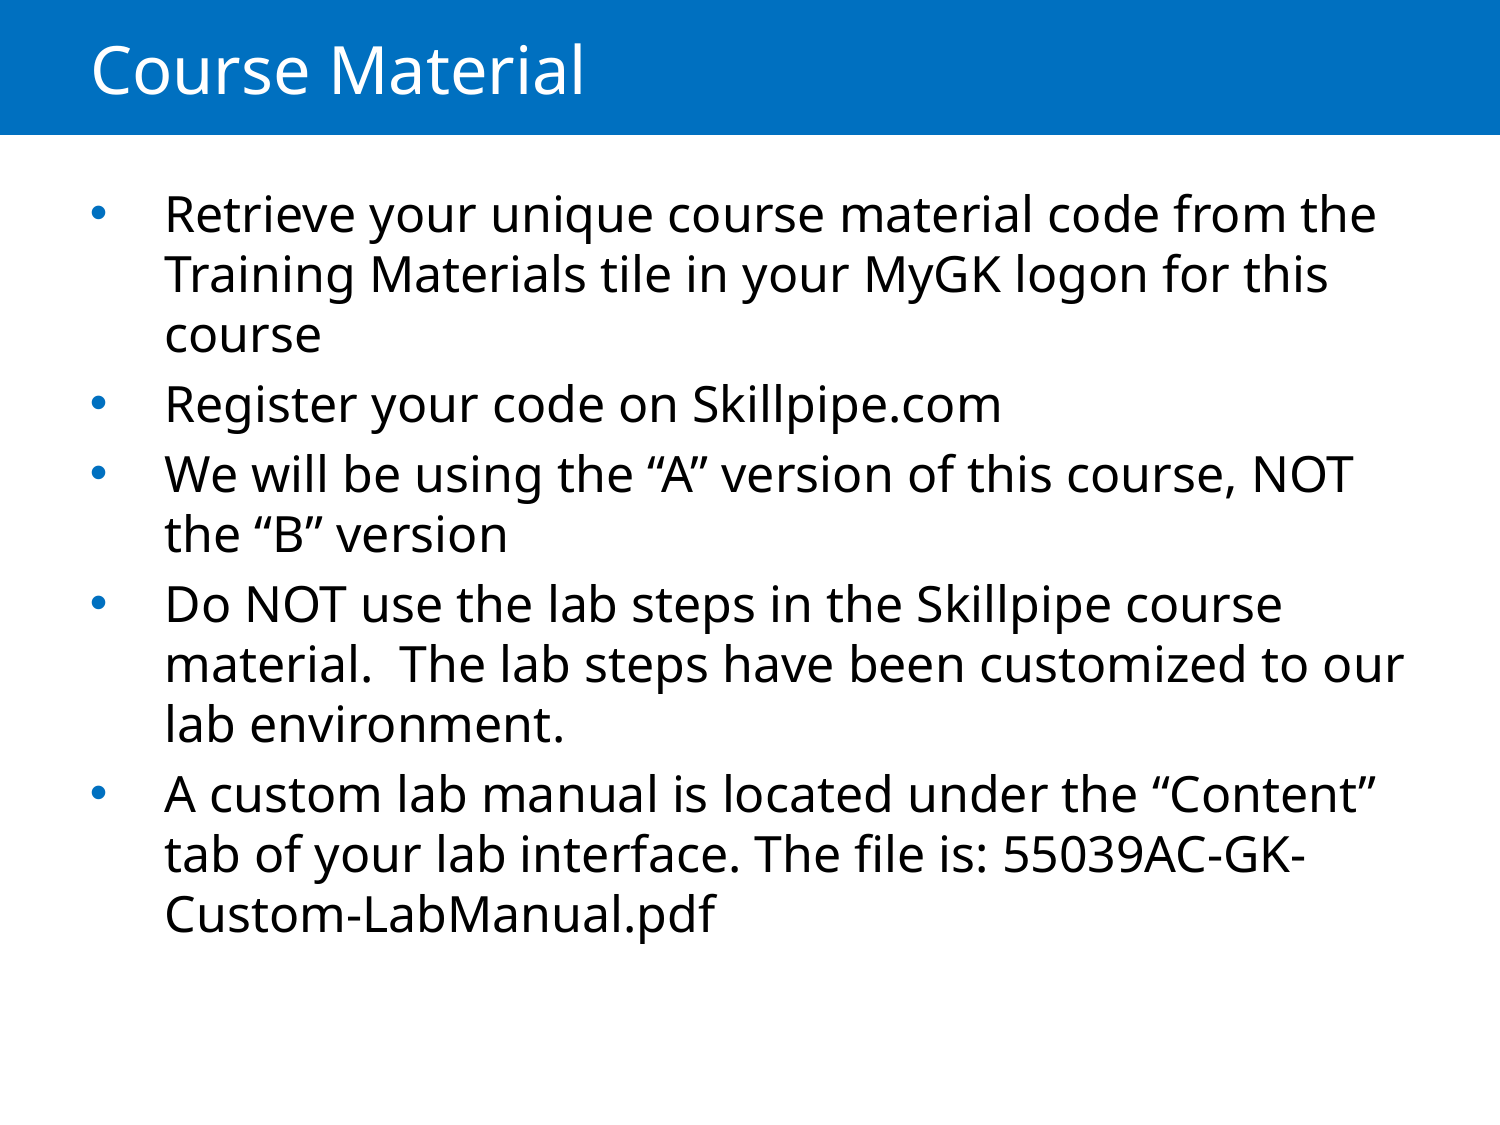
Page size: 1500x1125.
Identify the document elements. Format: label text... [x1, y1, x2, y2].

list Retrieve your unique course material code from the Training Materials tile in your MyGK logon for this course Register your code on Skillpipe.com We will be using the “A” version of this course, NOT the “B” version Do NOT use the lab steps in the Skillpipe course material. The lab steps have been customized to our lab environment. A custom lab manual is located under the “Content” tab of your lab interface. The file is: 55039AC-GK-Custom-LabManual.pdf [75, 174, 1425, 1013]
title Course Material [75, 0, 1425, 135]
